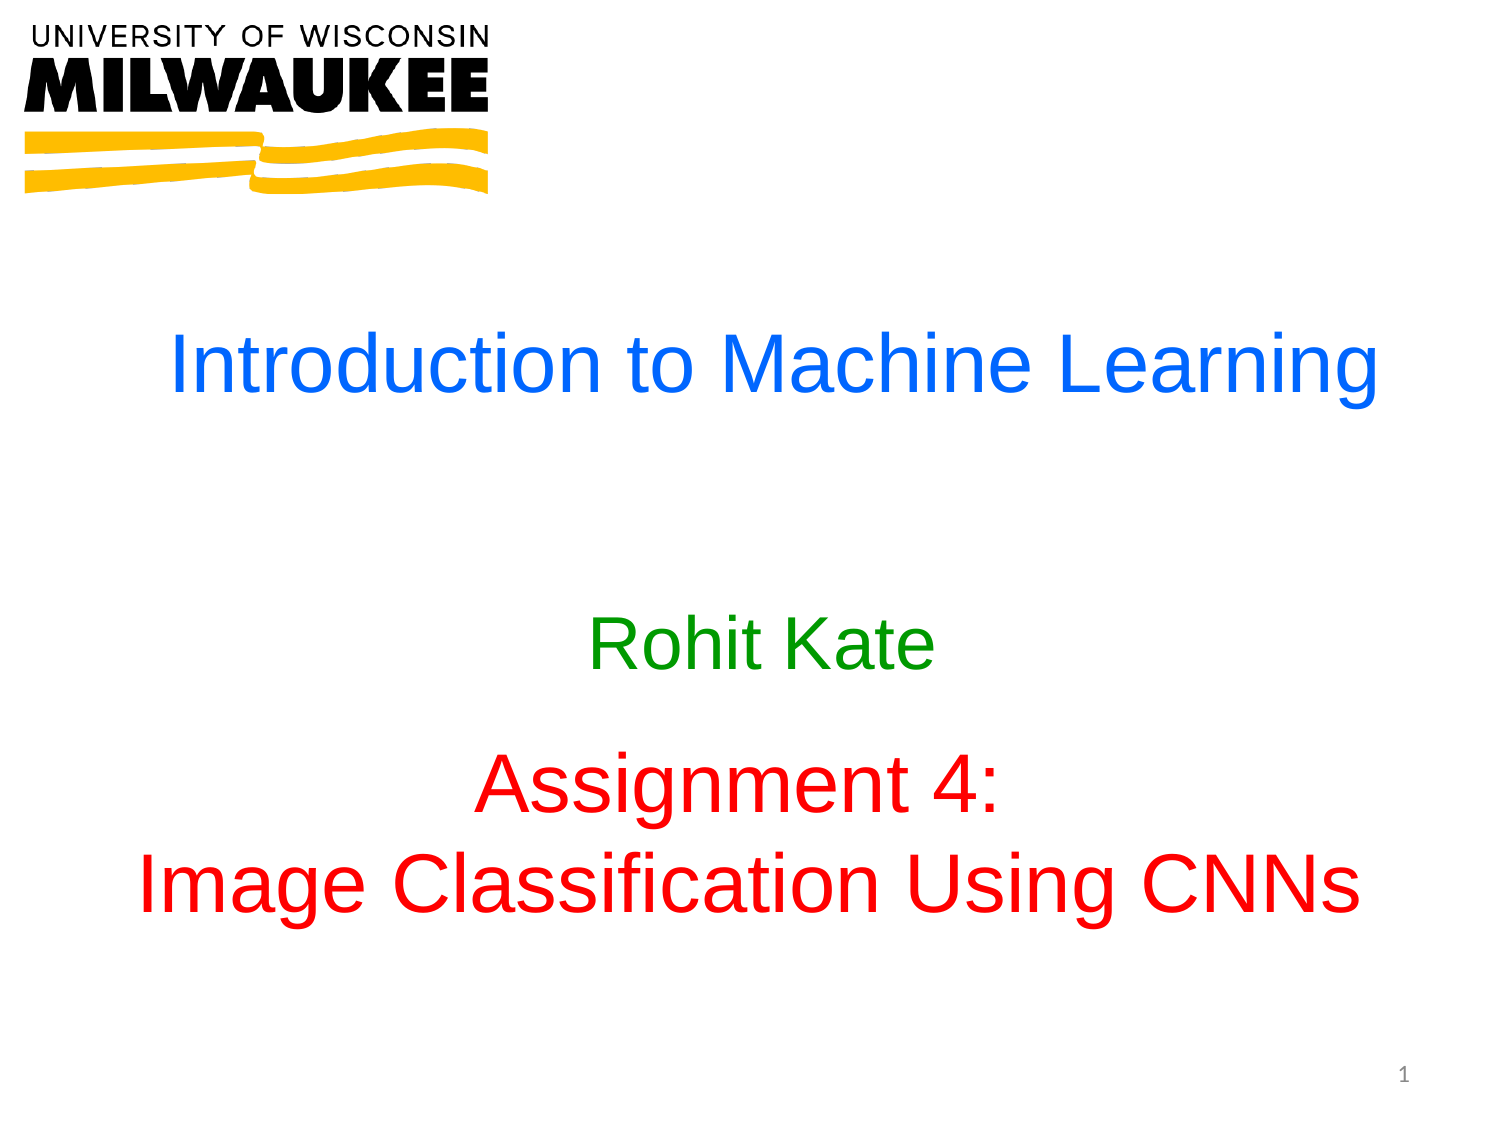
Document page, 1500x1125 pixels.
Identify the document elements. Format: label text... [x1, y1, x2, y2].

subtitle Rohit Kate [537, 587, 988, 663]
picture [24, 24, 488, 195]
title Introduction to Machine Learning [50, 238, 1500, 480]
slide_number 1 [1074, 1042, 1425, 1103]
text_box Assignment 4: Image Classification Using CNNs [24, 708, 1475, 950]
